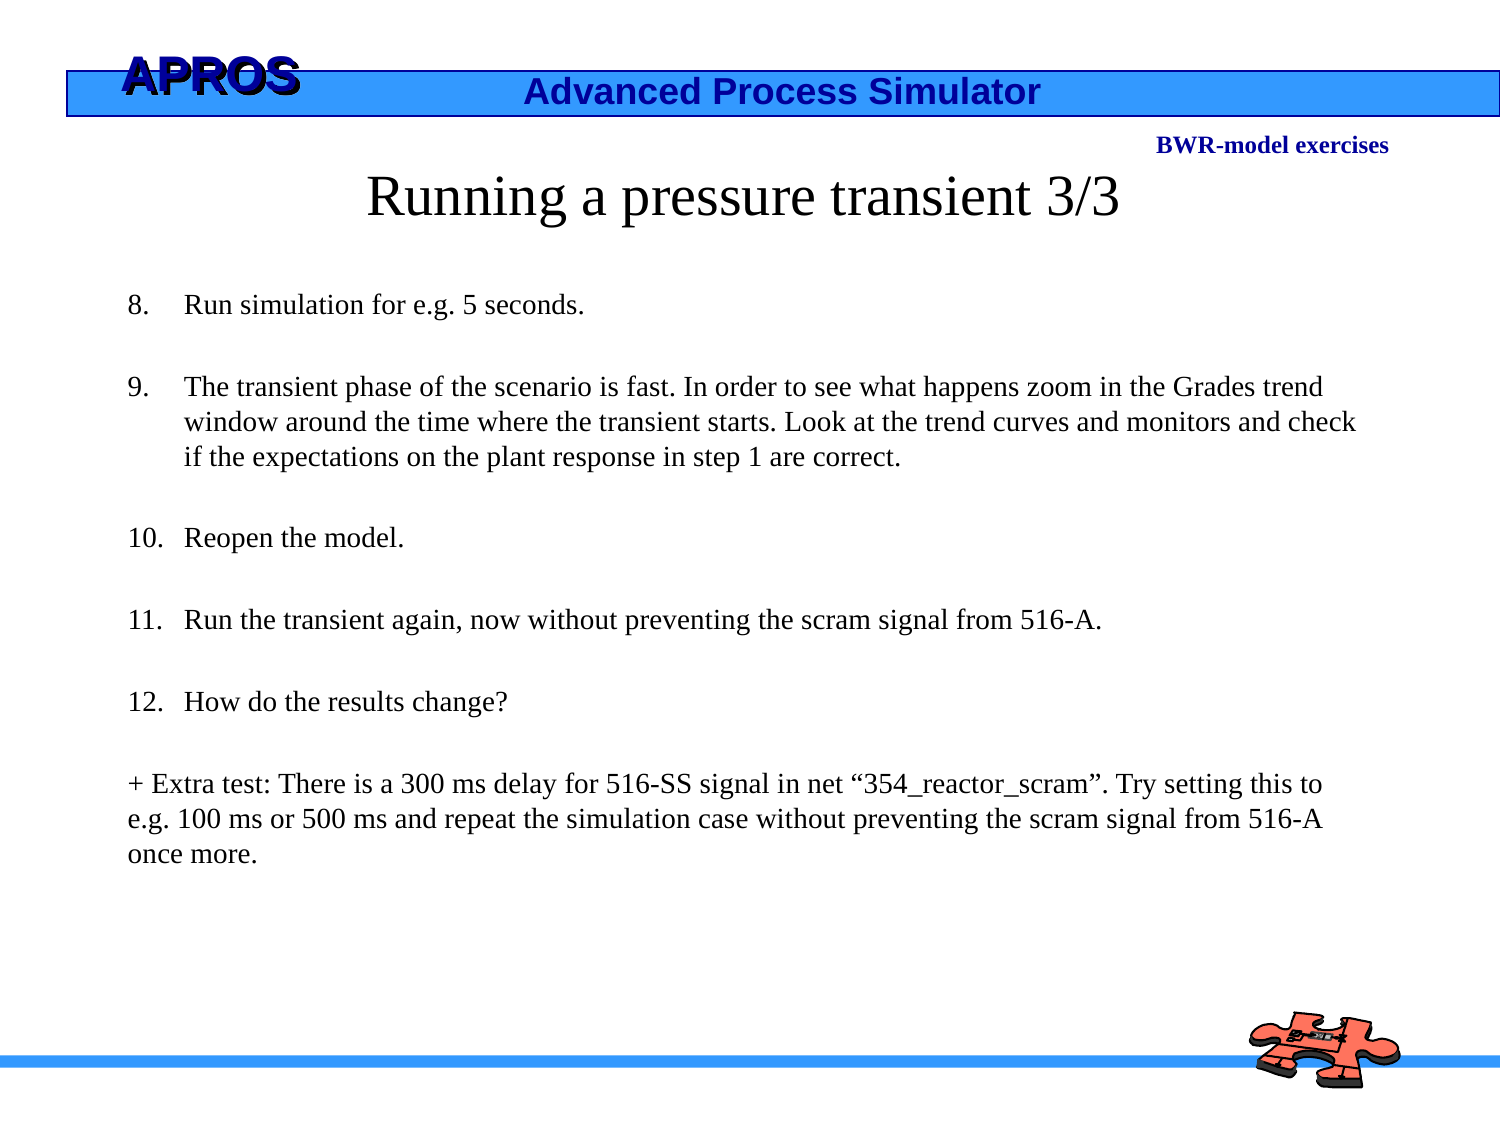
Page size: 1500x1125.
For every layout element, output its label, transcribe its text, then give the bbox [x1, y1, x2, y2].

text_box BWR-model exercises [1045, 120, 1500, 185]
title Running a pressure transient 3/3 [75, 149, 1413, 287]
list Run simulation for e.g. 5 seconds. The transient phase of the scenario is fast. In order to see what happens zoom in the Grades trend window around the time where the transient starts. Look at the trend curves and monitors and check if the expectations on the plant response in step 1 are correct. Reopen the model. Run the transient again, now without preventing the scram signal from 516-A. How do the results change? + Extra test: There is a 300 ms delay for 516-SS signal in net “354_reactor_scram”. Try setting this to e.g. 100 ms or 500 ms and repeat the simulation case without preventing the scram signal from 516-A once more. [112, 277, 1388, 953]
